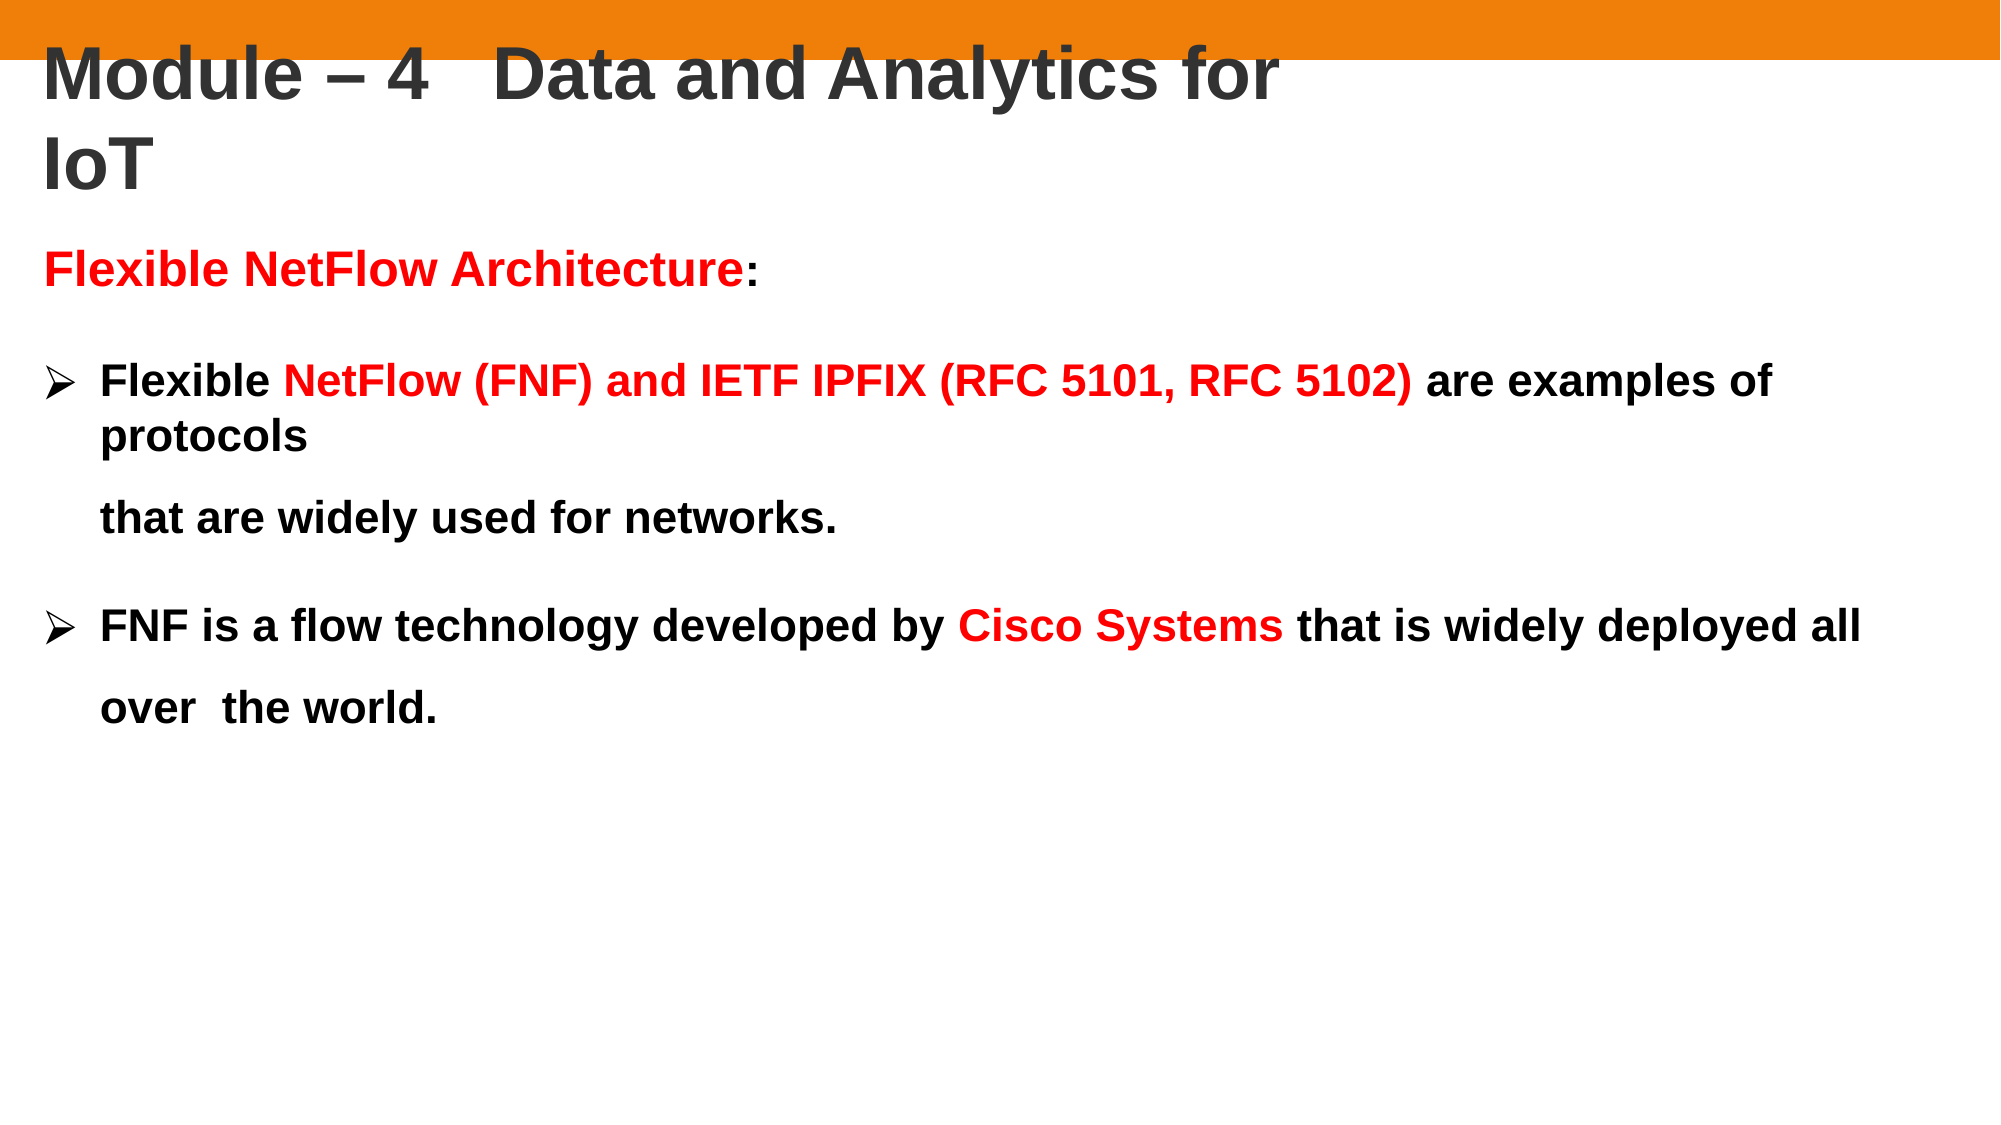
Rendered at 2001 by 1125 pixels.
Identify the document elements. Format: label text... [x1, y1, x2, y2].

title Module – 4 Data and Analytics for IoT [40, 18, 1396, 209]
text_box Flexible NetFlow Architecture: Flexible NetFlow (FNF) and IETF IPFIX (RFC 5101, RFC 5102) are examples of protocols that are widely used for networks. FNF is a flow technology developed by Cisco Systems that is widely deployed all over the world. [41, 234, 1959, 733]
